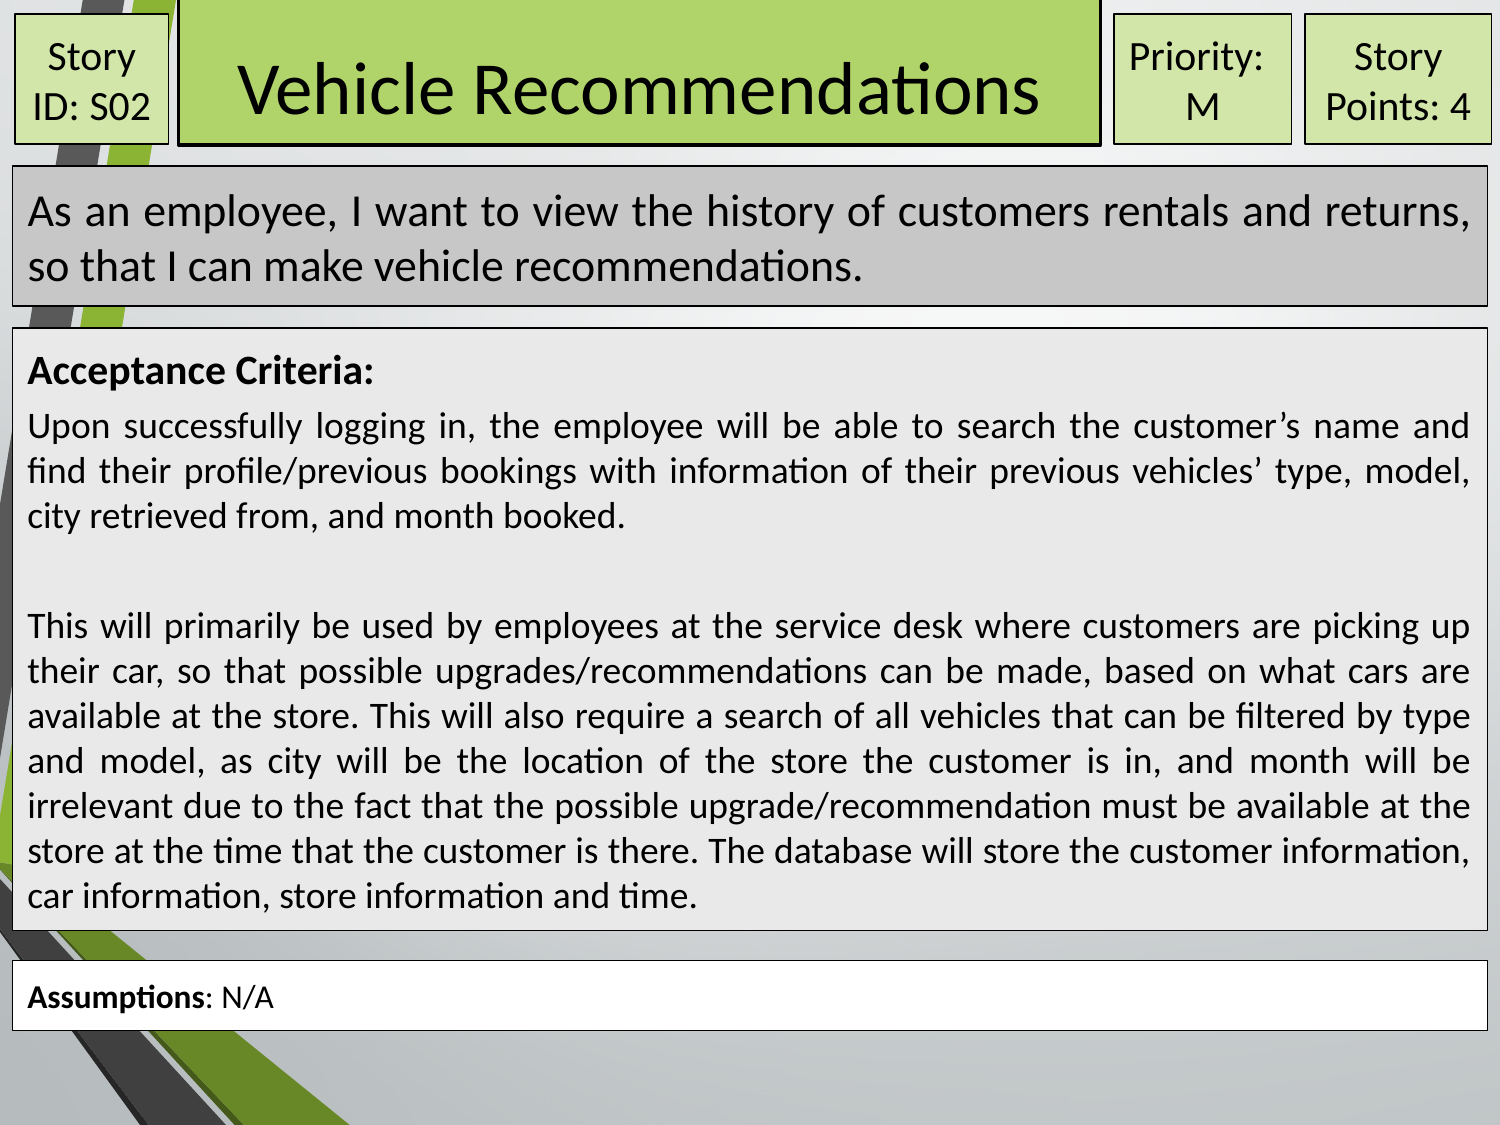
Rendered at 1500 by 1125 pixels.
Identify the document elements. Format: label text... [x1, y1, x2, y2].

text_box Story ID: S02 [15, 13, 169, 144]
text_box [1292, 22, 1305, 98]
text_box Assumptions: N/A [12, 960, 1488, 1031]
text_box Acceptance Criteria: Upon successfully logging in, the employee will be able to search the customer’s name and find their profile/previous bookings with information of their previous vehicles’ type, model, city retrieved from, and month booked. This will primarily be used by employees at the service desk where customers are picking up their car, so that possible upgrades/recommendations can be made, based on what cars are available at the store. This will also require a search of all vehicles that can be filtered by type and model, as city will be the location of the store the customer is in, and month will be irrelevant due to the fact that the possible upgrade/recommendation must be available at the store at the time that the customer is there. The database will store the customer information, car information, store information and time. [12, 328, 1488, 931]
text_box As an employee, I want to view the history of customers rentals and returns, so that I can make vehicle recommendations. [12, 165, 1488, 306]
text_box Priority: M [1113, 13, 1292, 144]
title Vehicle Recommendations [178, 0, 1101, 145]
text_box Story Points: 4 [1305, 13, 1492, 144]
